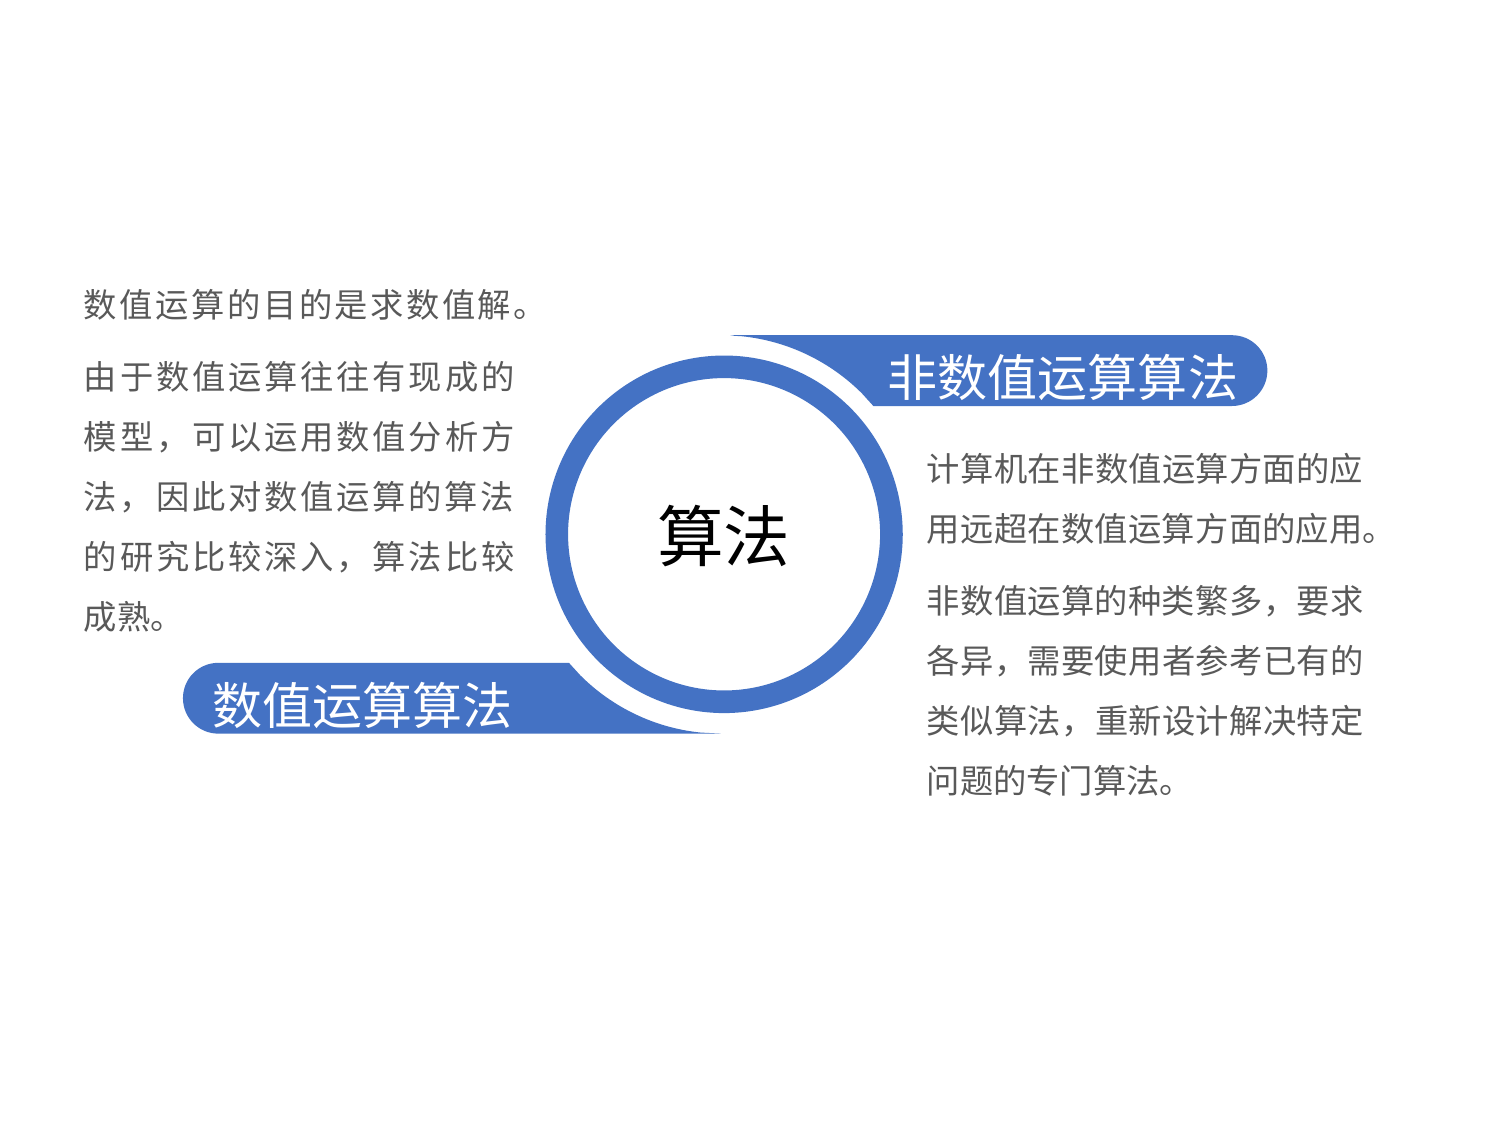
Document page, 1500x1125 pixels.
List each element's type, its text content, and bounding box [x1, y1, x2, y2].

text_box 非数值运算算法 [730, 335, 1268, 407]
text_box 数值运算的目的是求数值解。 由于数值运算往往有现成的模型，可以运用数值分析方法，因此对数值运算的算法的研究比较深入，算法比较成熟。 [83, 309, 544, 660]
text_box 数值运算算法 [182, 662, 721, 734]
text_box 计算机在非数值运算方面的应用远超在数值运算方面的应用。 非数值运算的种类繁多，要求各异，需要使用者参考已有的类似算法，重新设计解决特定问题的专门算法。 [926, 404, 1393, 687]
text_box 算法 [545, 355, 903, 714]
